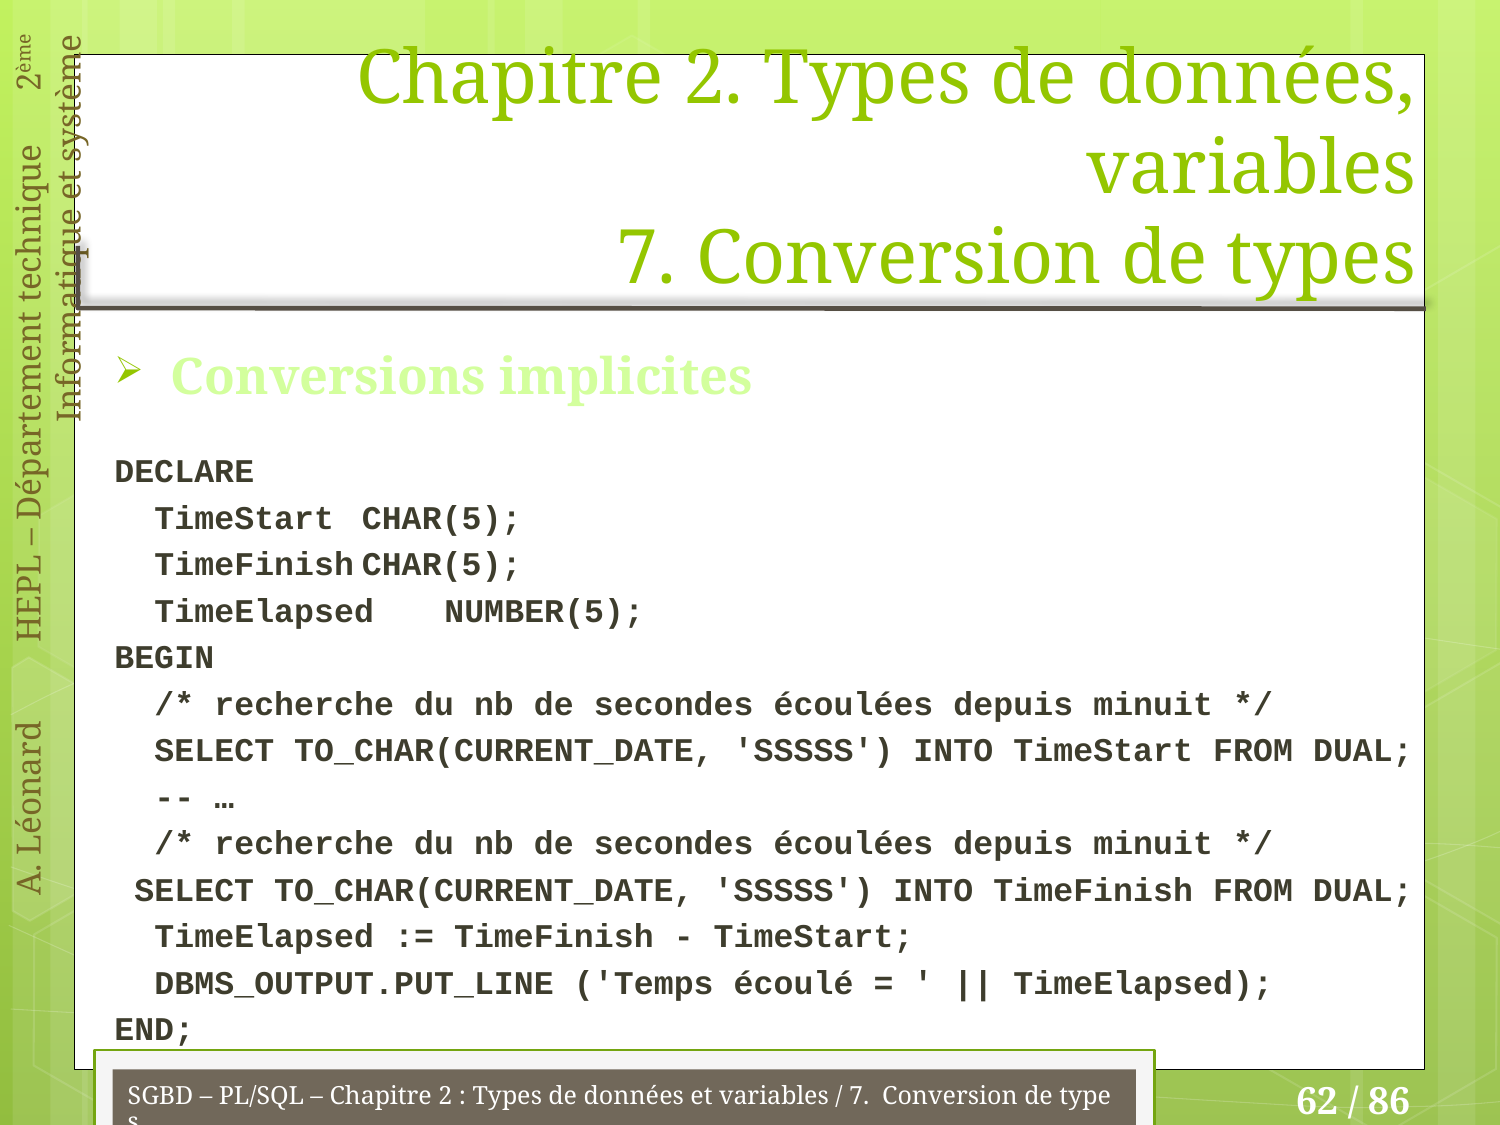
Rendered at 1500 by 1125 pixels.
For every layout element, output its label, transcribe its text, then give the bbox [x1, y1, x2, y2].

footer SGBD – PL/SQL – Chapitre 2 : Types de données et variables / 7. Conversion de types [112, 1067, 1136, 1125]
list Conversions implicites DECLARE TimeStart CHAR(5); TimeFinish CHAR(5); TimeElapsed NUMBER(5); BEGIN /* recherche du nb de secondes écoulées depuis minuit */ SELECT TO_CHAR(CURRENT_DATE, 'SSSSS') INTO TimeStart FROM DUAL; -- … /* recherche du nb de secondes écoulées depuis minuit */ SELECT TO_CHAR(CURRENT_DATE, 'SSSSS') INTO TimeFinish FROM DUAL; TimeElapsed := TimeFinish - TimeStart; DBMS_OUTPUT.PUT_LINE ('Temps écoulé = ' || TimeElapsed); END; [99, 336, 1454, 1095]
title Chapitre 2. Types de données, variables 7. Conversion de types [77, 118, 1432, 306]
